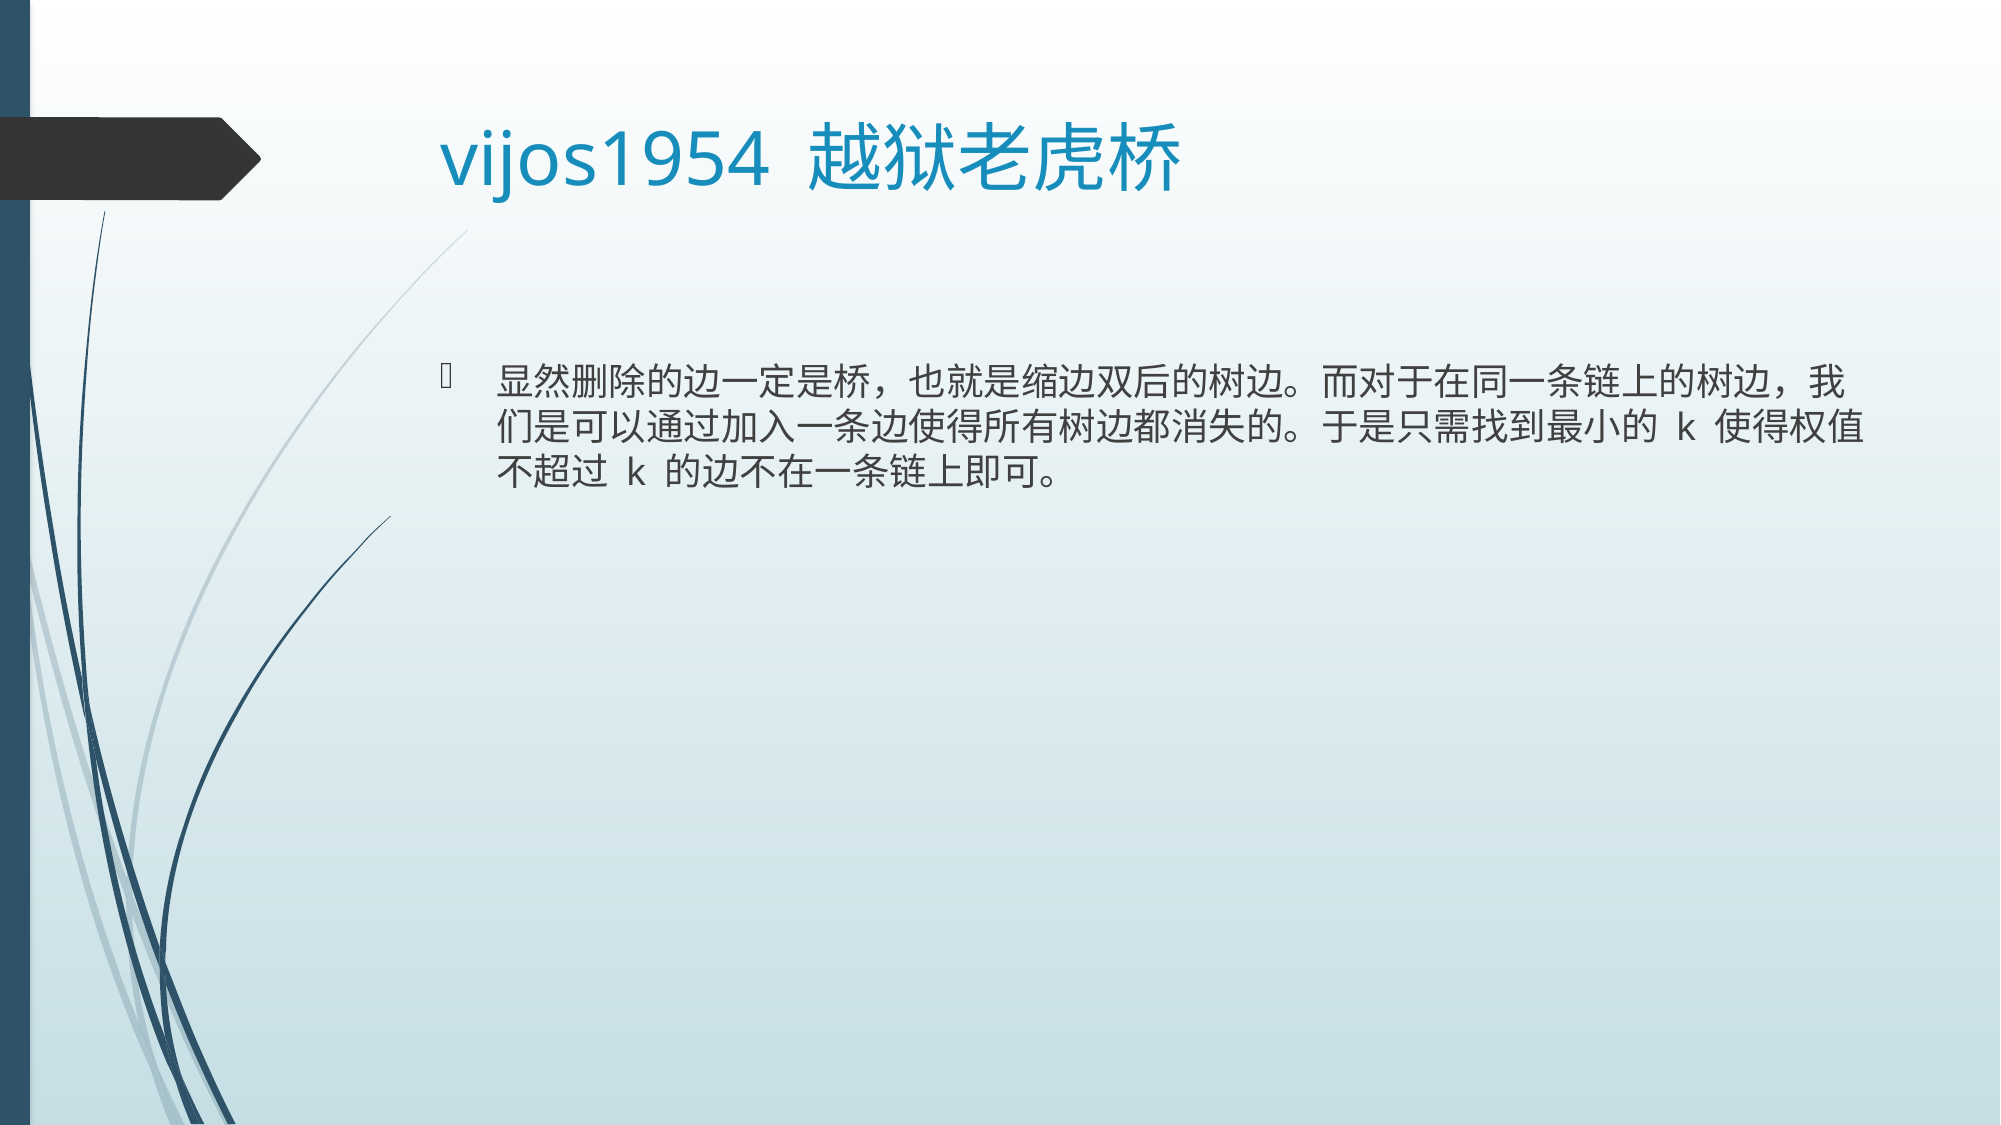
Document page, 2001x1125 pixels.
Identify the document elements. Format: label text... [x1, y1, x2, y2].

list 显然删除的边一定是桥，也就是缩边双后的树边。而对于在同一条链上的树边，我们是可以通过加入一条边使得所有树边都消失的。于是只需找到最小的 k 使得权值不超过 k 的边不在一条链上即可。 [424, 350, 1888, 970]
title vijos1954 越狱老虎桥 [425, 102, 1888, 313]
